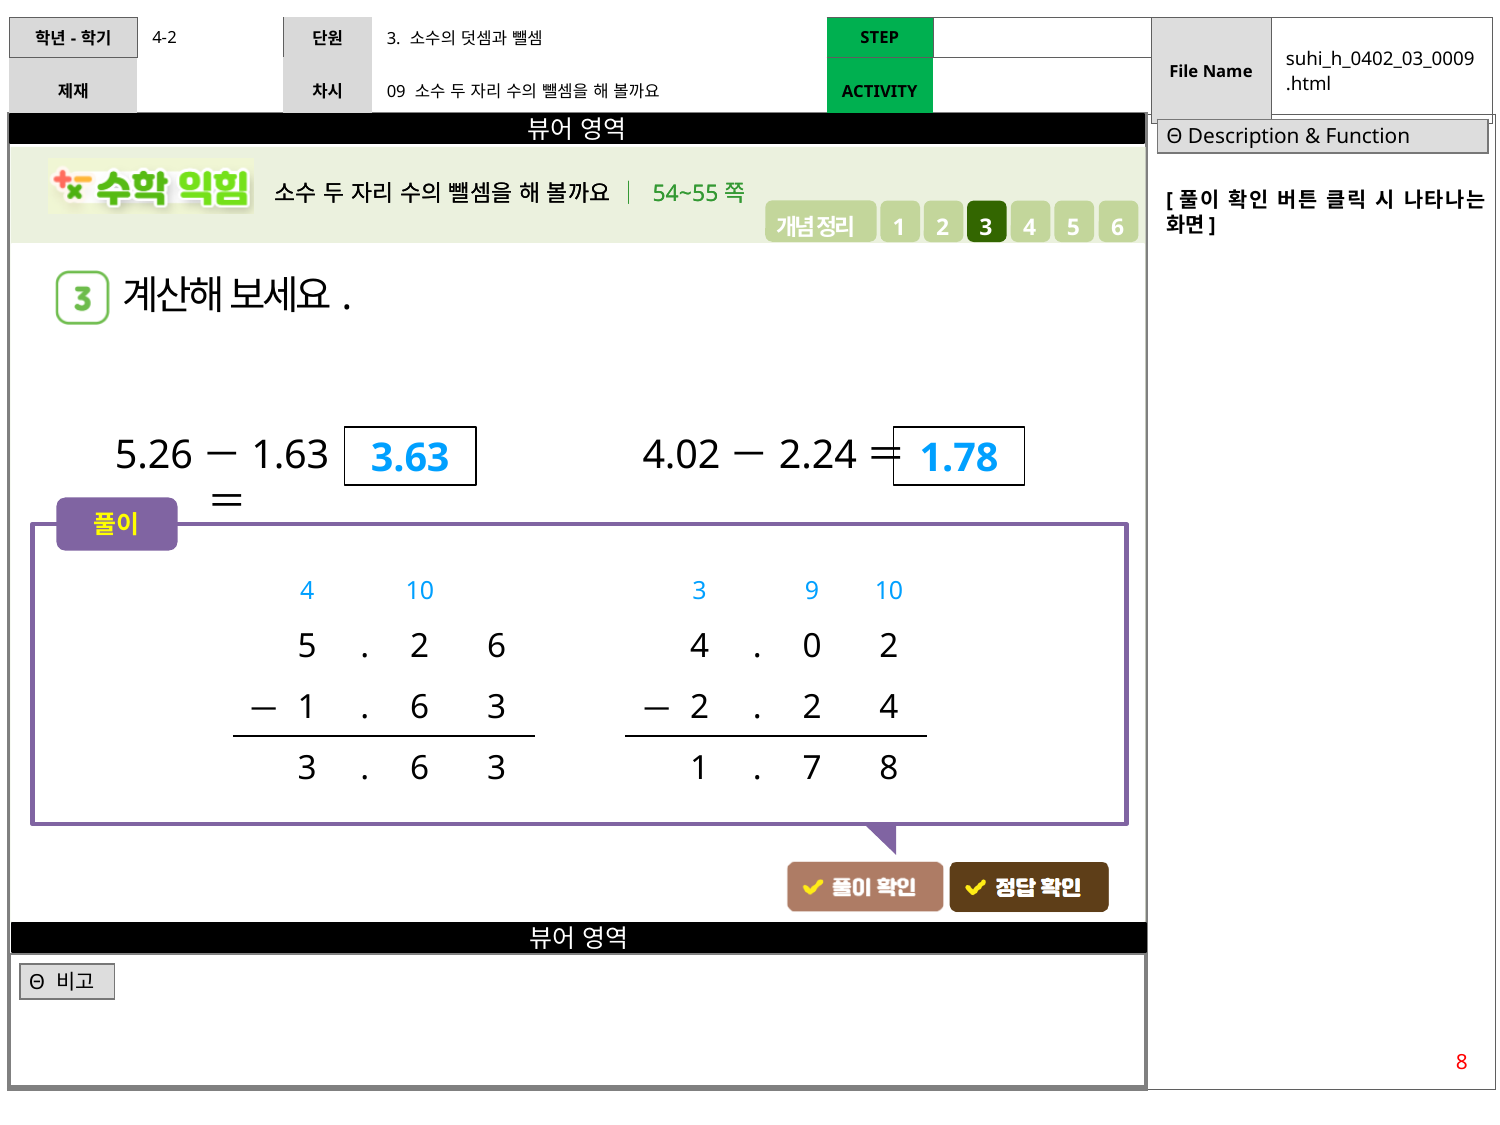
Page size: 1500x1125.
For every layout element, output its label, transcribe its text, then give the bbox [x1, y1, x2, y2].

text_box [32, 497, 1127, 856]
picture [948, 858, 1111, 913]
picture [48, 158, 254, 214]
picture [784, 858, 944, 913]
text_box 4.02－2.24＝ [625, 421, 923, 484]
text_box 5.26－1.63＝ [88, 421, 366, 495]
text_box 소수 두 자리 수의 뺄셈을 해 볼까요 │ 54~55쪽 [259, 171, 808, 214]
text_box 계산해 보세요. [107, 263, 1111, 326]
table_header Θ Description & Function [1158, 120, 1487, 152]
text_box [풀이 확인 버튼 클릭 시 나타나는 화면] [1151, 179, 1500, 244]
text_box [761, 191, 1144, 249]
picture [52, 267, 114, 326]
text_box 1.78 [893, 426, 1025, 485]
text_box 3.63 [344, 426, 476, 485]
